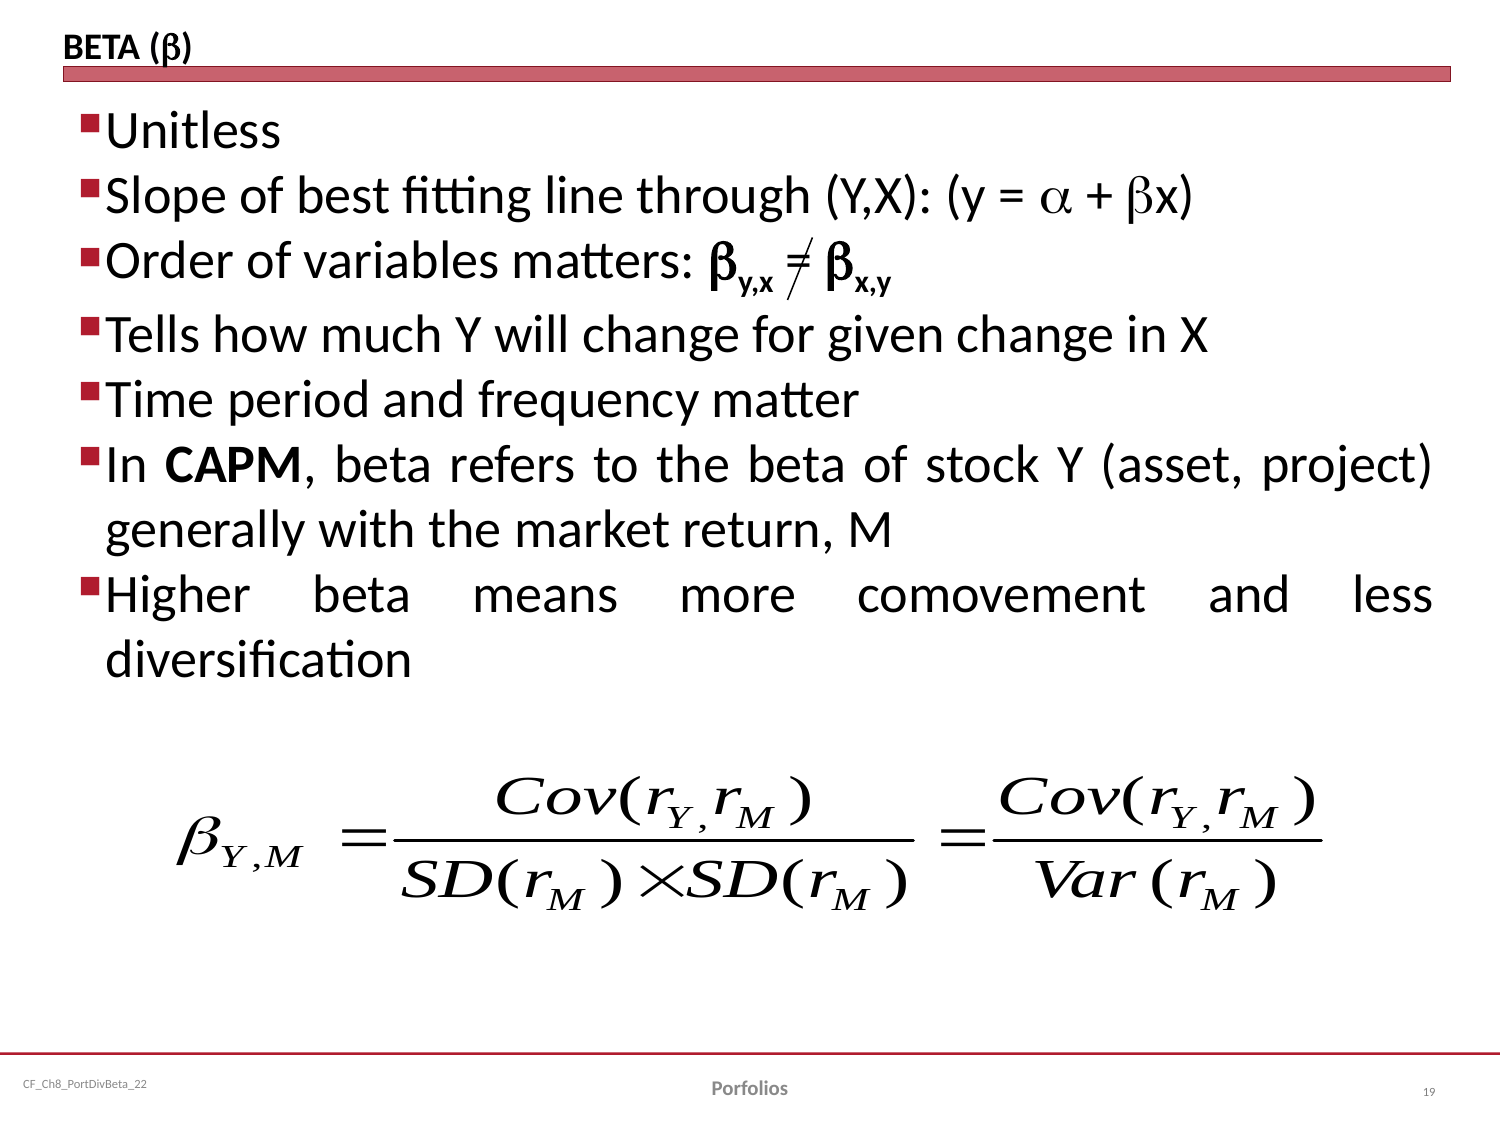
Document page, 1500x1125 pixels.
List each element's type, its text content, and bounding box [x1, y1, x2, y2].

footer Porfolios [512, 1056, 988, 1117]
slide_number 19 [1375, 1061, 1451, 1122]
title BETA () [62, 6, 1451, 67]
list Unitless Slope of best fitting line through (Y,X): (y =  + x) Order of variables matters: y,x = x,y Tells how much Y will change for given change in X Time period and frequency matter In CAPM, beta refers to the beta of stock Y (asset, project) generally with the market return, M Higher beta means more comovement and less diversification [63, 87, 1451, 1041]
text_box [162, 762, 1338, 924]
